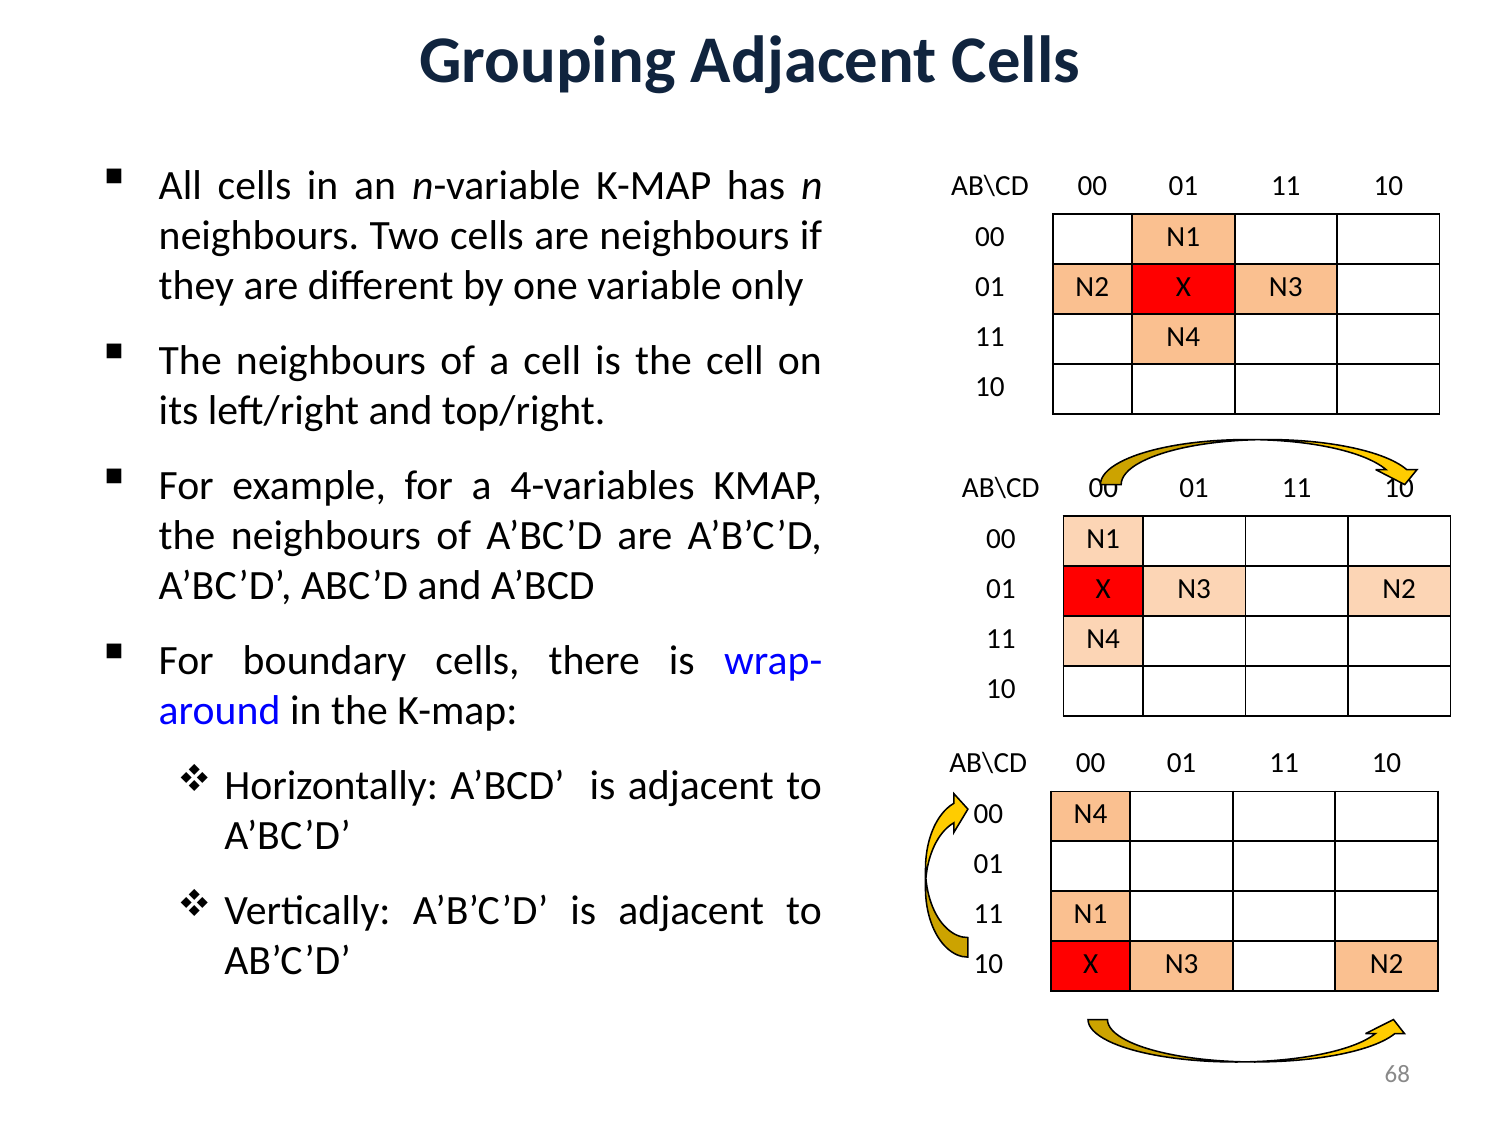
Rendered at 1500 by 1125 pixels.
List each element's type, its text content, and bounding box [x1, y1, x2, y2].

table_cell [1236, 315, 1336, 363]
table_cell N1 [1064, 517, 1142, 565]
table_cell [1054, 315, 1131, 363]
table_cell N1 [1133, 215, 1234, 263]
table_cell N2 [1336, 942, 1437, 990]
table_cell X [1064, 567, 1142, 615]
table_header 00 [1051, 740, 1130, 791]
table_cell [1338, 315, 1439, 363]
table_cell [1236, 365, 1336, 413]
table_cell [1234, 892, 1334, 940]
table_cell [1133, 365, 1234, 413]
table_cell 11 [938, 616, 1063, 666]
table_header 10 [1335, 740, 1438, 791]
table_cell N3 [1236, 265, 1336, 313]
table_header AB\CD [926, 740, 1051, 791]
table_cell [1234, 792, 1334, 840]
text_box [925, 793, 968, 958]
table_header 11 [1235, 163, 1337, 213]
table_cell 11 [929, 891, 1050, 941]
table_cell [1236, 215, 1336, 263]
table_header 11 [1233, 740, 1335, 791]
table_cell X [1133, 265, 1234, 313]
table_cell [1336, 842, 1437, 890]
table_cell X [1052, 942, 1129, 990]
table_cell N4 [1064, 617, 1142, 665]
table_cell N2 [1054, 265, 1131, 313]
table_header 10 [1337, 163, 1440, 213]
table_cell [1131, 842, 1232, 890]
table_cell 01 [938, 566, 1063, 616]
table_header 01 [1143, 465, 1245, 515]
table_cell [1131, 792, 1232, 840]
table_cell 10 [927, 364, 1052, 414]
table_cell 00 [926, 791, 1050, 841]
table_cell 00 [938, 516, 1063, 566]
table_cell N3 [1131, 942, 1232, 990]
table_cell [1052, 842, 1129, 890]
table_header 00 [1053, 163, 1132, 213]
table_cell 00 [927, 214, 1052, 264]
table_header 11 [1245, 465, 1348, 515]
table_cell 11 [927, 314, 1052, 364]
table_cell [1338, 215, 1439, 263]
table_cell [1338, 265, 1439, 313]
table_cell N1 [1052, 892, 1129, 940]
table_cell N2 [1349, 567, 1450, 615]
table_cell [1246, 667, 1347, 715]
table_cell [1336, 792, 1437, 840]
table_cell [1349, 617, 1450, 665]
table_cell 01 [927, 264, 1052, 314]
list All cells in an n-variable K-MAP has n neighbours. Two cells are neighbours if they are different by one variable only The neighbours of a cell is the cell on its left/right and top/right. For example, for a 4-variables KMAP, the neighbours of A’BC’D are A’B’C’D, A’BC’D’, ABC’D and A’BCD For boundary cells, there is wrap-around in the K-map: Horizontally: A’BCD’ is adjacent to A’BC’D’ Vertically: A’B’C’D’ is adjacent to AB’C’D’ [87, 149, 838, 363]
table_cell [1234, 942, 1334, 990]
table_cell [1246, 517, 1347, 565]
table_header AB\CD [927, 163, 1053, 214]
table_cell 11 [926, 907, 939, 941]
table_cell [1246, 567, 1347, 615]
title Grouping Adjacent Cells [0, 0, 1500, 113]
table_header 00 [1064, 465, 1143, 515]
table_cell [1144, 667, 1245, 715]
table_header 01 [1130, 740, 1233, 791]
table_header 01 [1132, 163, 1235, 213]
table_cell 10 [938, 666, 1063, 716]
table_cell [1338, 365, 1439, 413]
table_cell [1336, 892, 1437, 940]
text_box [1100, 439, 1418, 485]
table_cell [1064, 667, 1142, 715]
table_cell 10 [926, 941, 1050, 991]
table_header 10 [1348, 465, 1450, 515]
table_cell [1246, 617, 1347, 665]
table_cell [1349, 667, 1450, 715]
table_cell 01 [926, 841, 1050, 891]
table_cell N4 [1133, 315, 1234, 363]
table_cell [1234, 842, 1334, 890]
table_cell [1349, 517, 1450, 565]
table_header AB\CD [938, 465, 1064, 516]
table_cell [1144, 517, 1245, 565]
table_cell [1131, 892, 1232, 940]
table_cell N4 [1052, 792, 1129, 840]
table_cell [1054, 215, 1131, 263]
slide_number 68 [1074, 1042, 1425, 1103]
table_cell N3 [1144, 567, 1245, 615]
table_cell [1144, 617, 1245, 665]
table_cell [1054, 365, 1131, 413]
text_box [1088, 1019, 1405, 1062]
